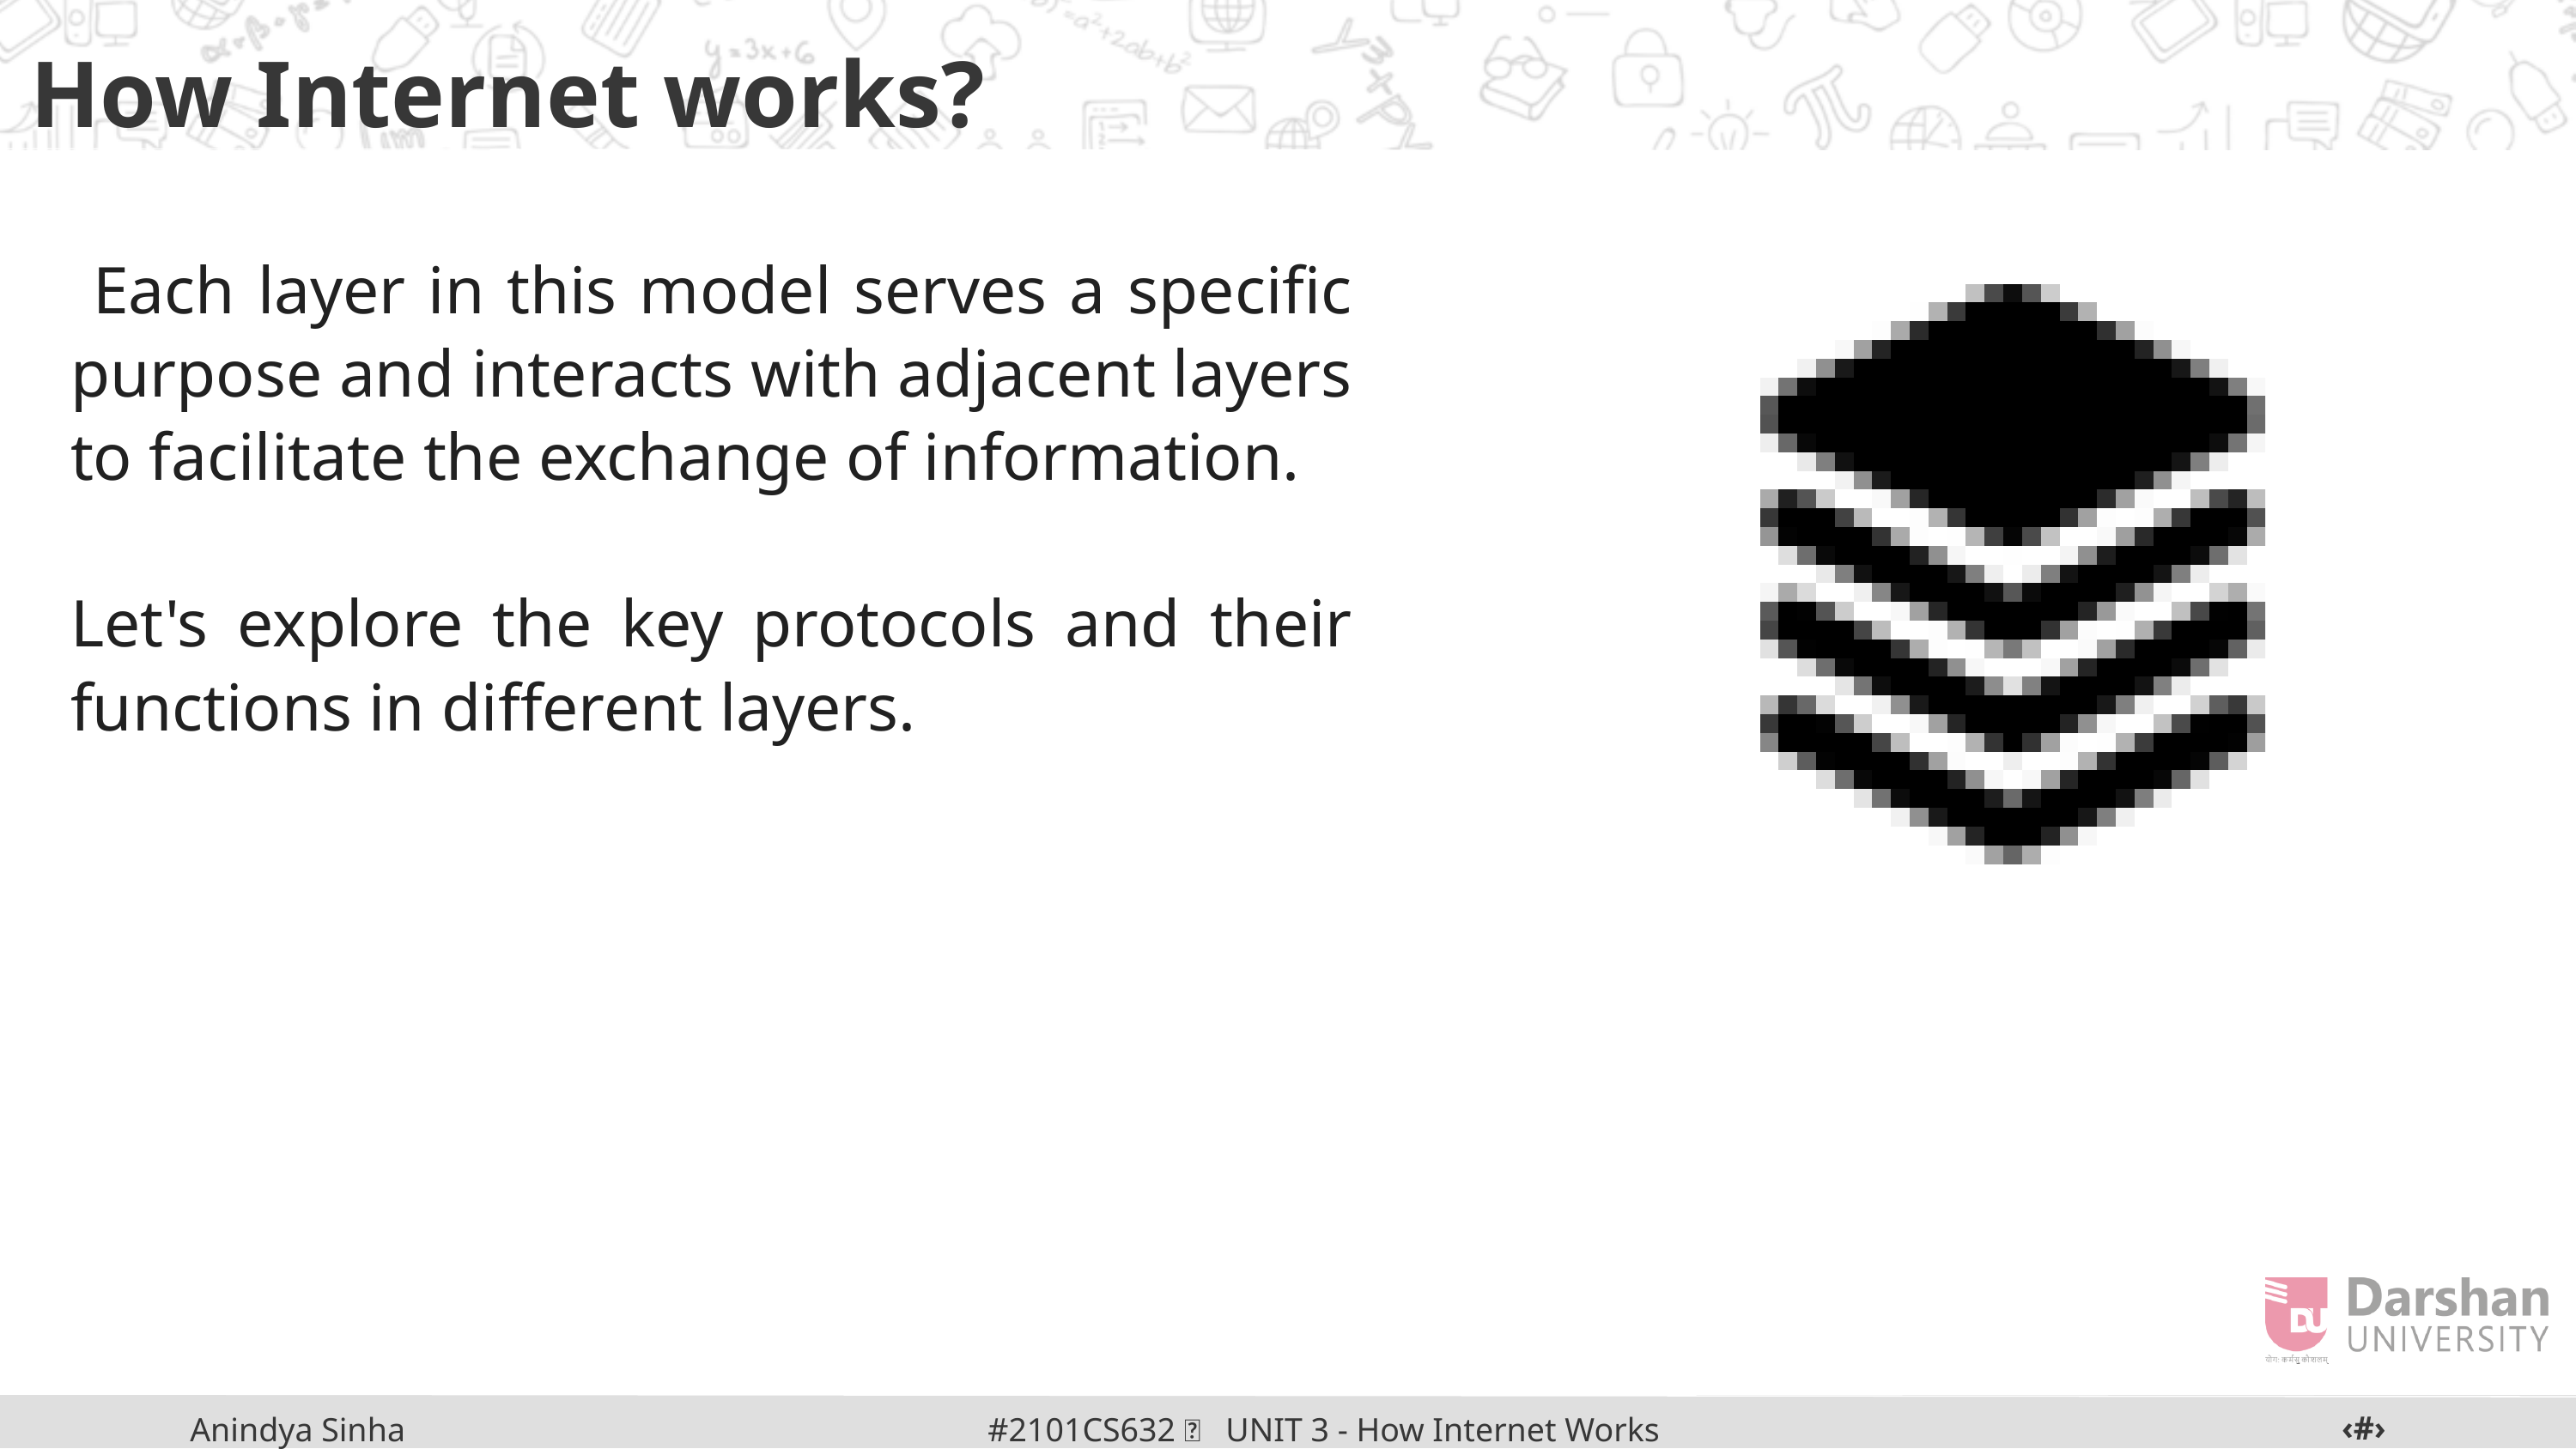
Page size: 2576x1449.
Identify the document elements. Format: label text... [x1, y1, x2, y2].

text_box [1760, 284, 2266, 864]
text_box #2101CS632  UNIT 3 - How Internet Works [853, 1405, 1795, 1448]
text_box Anindya Sinha [190, 1405, 744, 1448]
text_box [0, 1405, 2576, 1449]
text_box ‹#› [1832, 1405, 2386, 1446]
text_box Each layer in this model serves a specific purpose and interacts with adjacent layers to facilitate the exchange of information. Let's explore the key protocols and their functions in different layers. [70, 243, 1353, 743]
text_box [0, 0, 2576, 149]
text_box How Internet works? [30, 27, 2546, 146]
text_box [2265, 1277, 2549, 1364]
text_box HIPAA is a US federal law that sets standards for the protection of sensitive health information and ensures the confidentiality, integrity, and availability of electronic protected health information (ePHI). It applies to healthcare providers, health plans, healthcare clearinghouses, and their business associates. [3, 1398, 2574, 1402]
